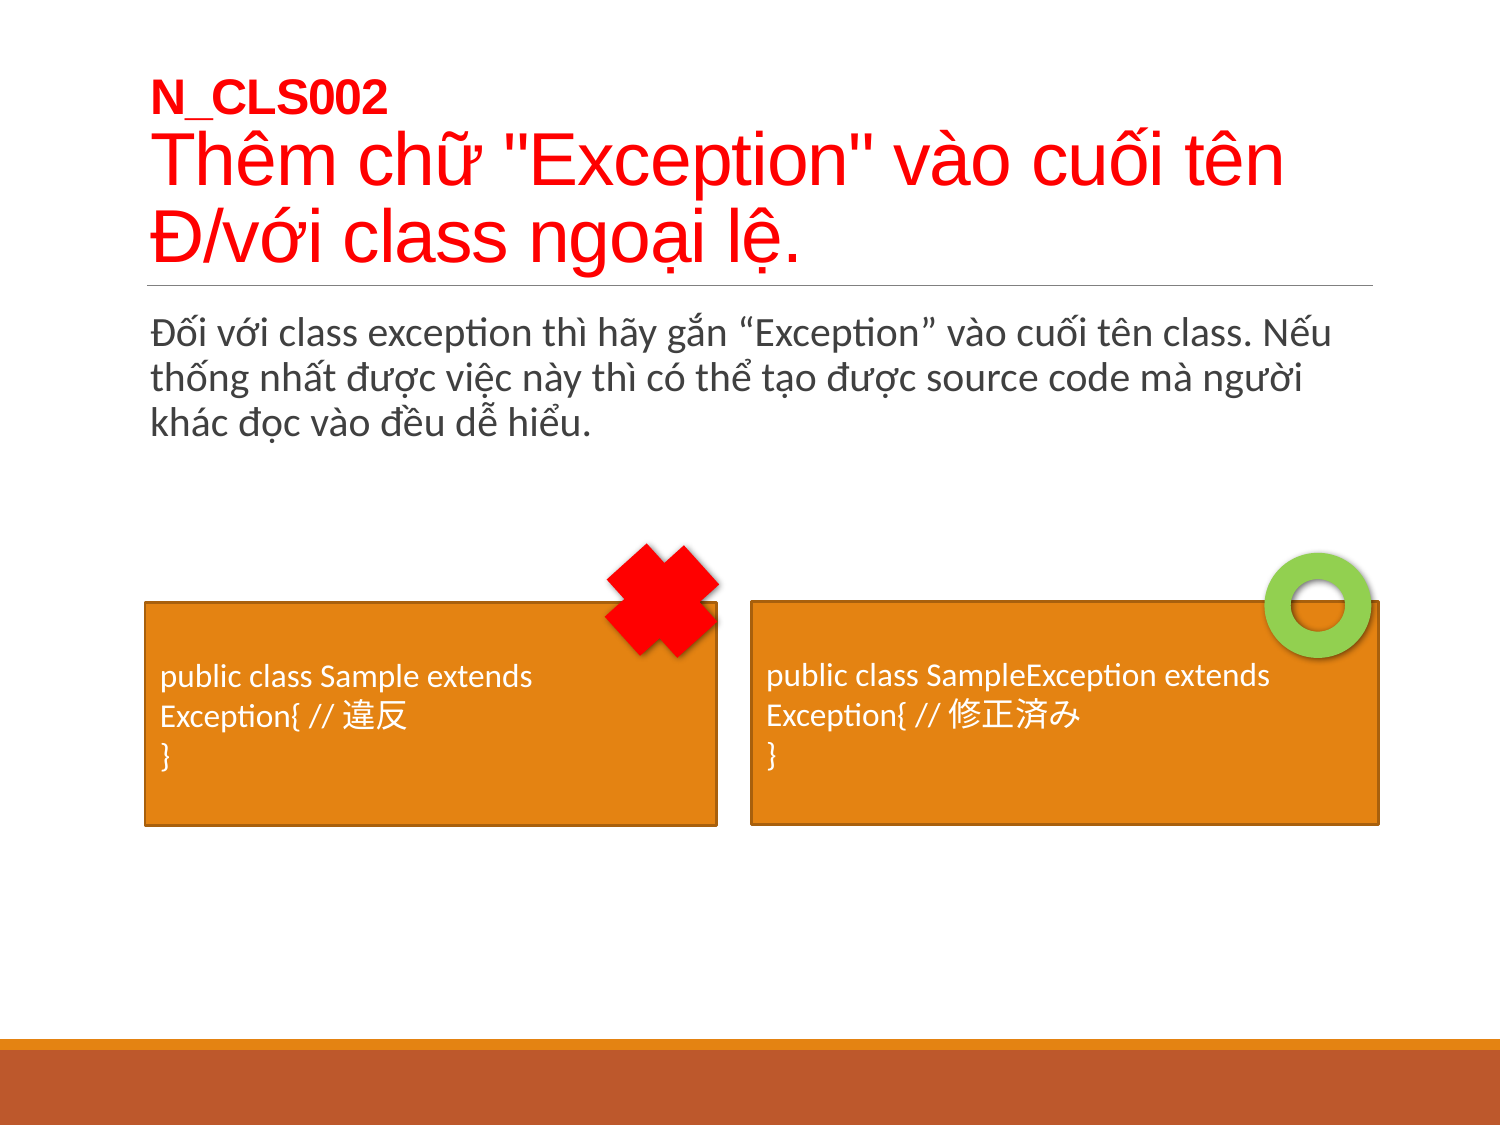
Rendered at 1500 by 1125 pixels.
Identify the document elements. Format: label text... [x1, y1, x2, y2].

title N_CLS002 Thêm chữ "Exception" vào cuối tên Đ/với class ngoại lệ. [135, 47, 1373, 285]
text_box [1264, 552, 1372, 658]
list Đối với class exception thì hãy gắn “Exception” vào cuối tên class. Nếu thống nhất được việc này thì có thể tạo được source code mà người khác đọc vào đều dễ hiểu. [135, 302, 1373, 963]
text_box public class Sample extends Exception{ //違反 } [144, 601, 718, 827]
text_box public class SampleException extends Exception{ //修正済み } [750, 600, 1380, 826]
text_box [604, 543, 720, 658]
